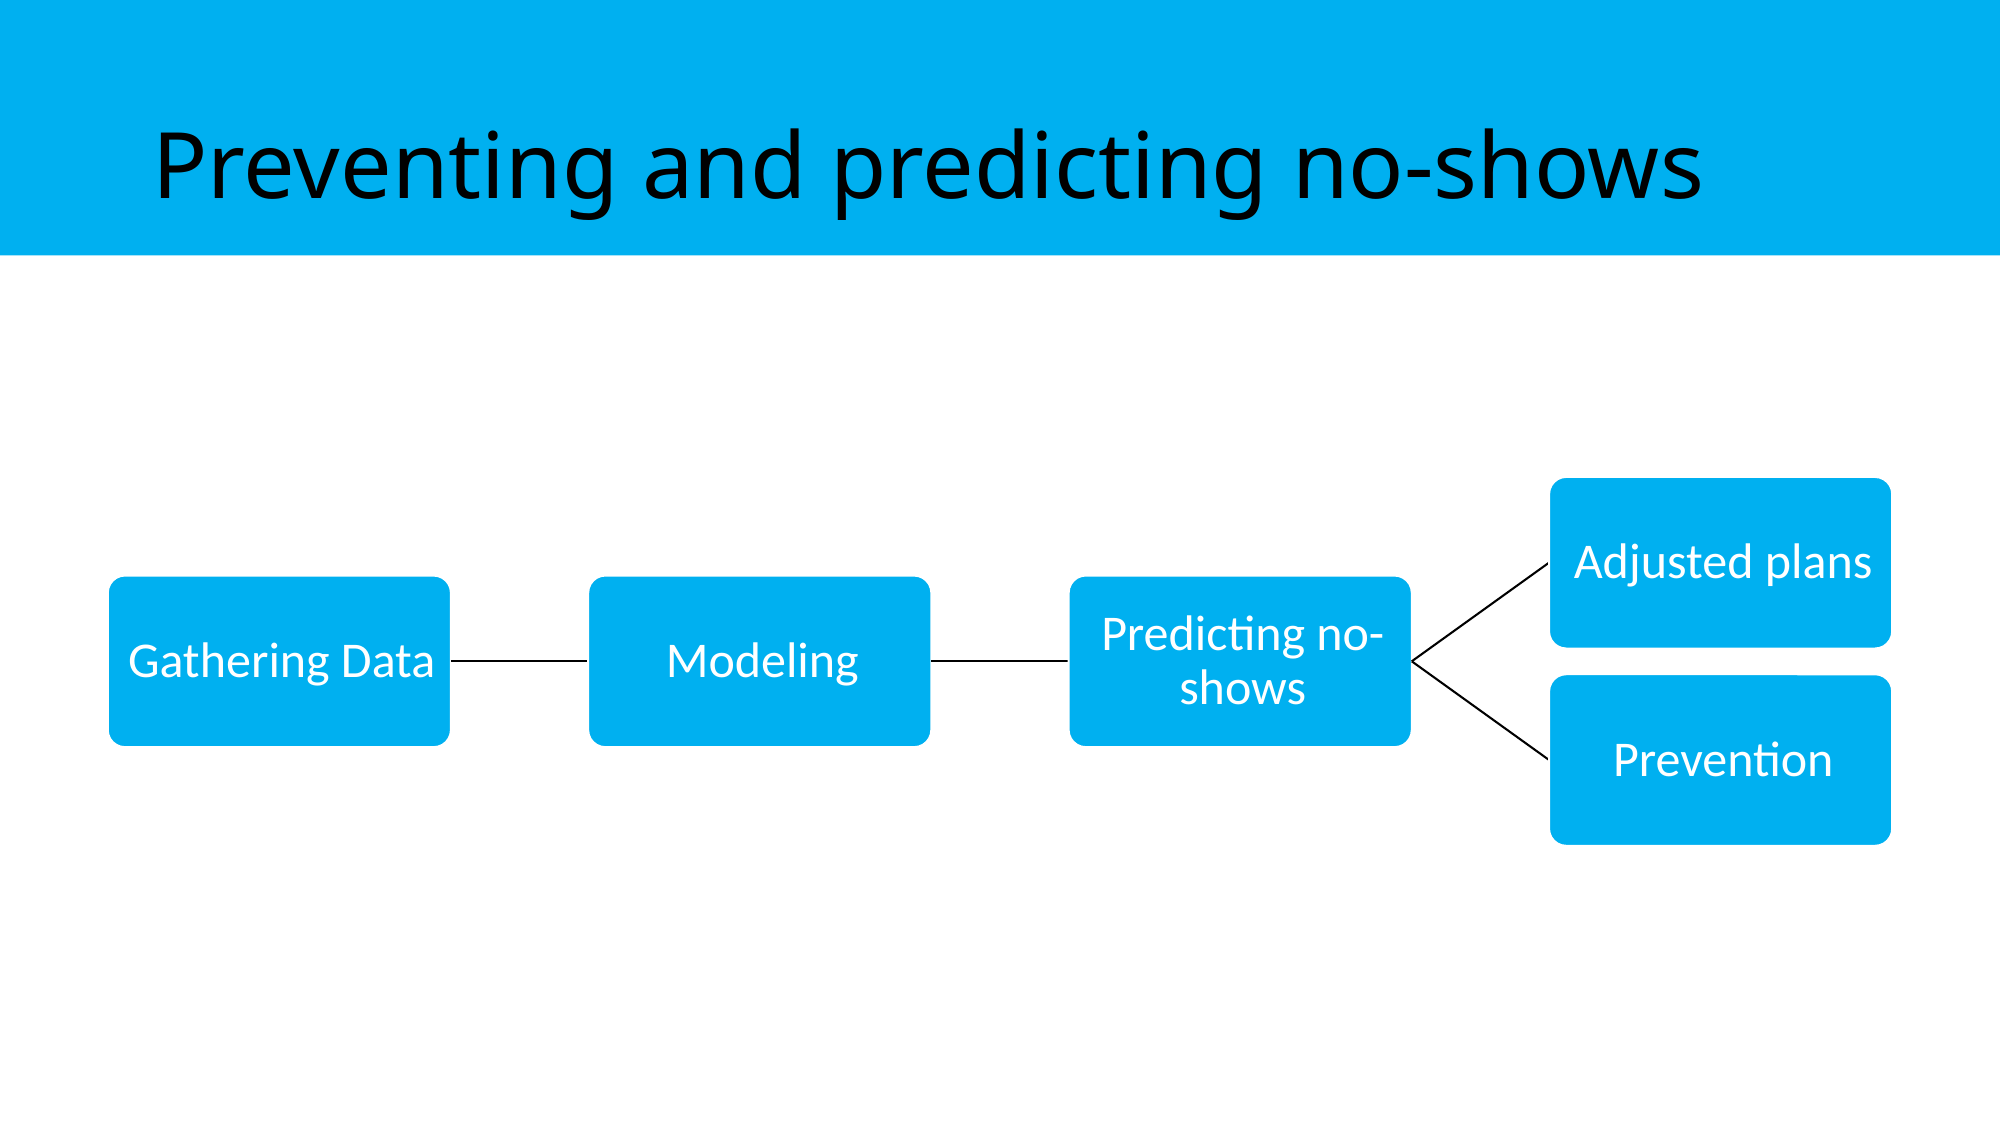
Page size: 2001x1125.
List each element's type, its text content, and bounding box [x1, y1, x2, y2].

text_box [0, 0, 2000, 256]
title Preventing and predicting no-shows [137, 59, 1863, 278]
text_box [106, 337, 1893, 986]
